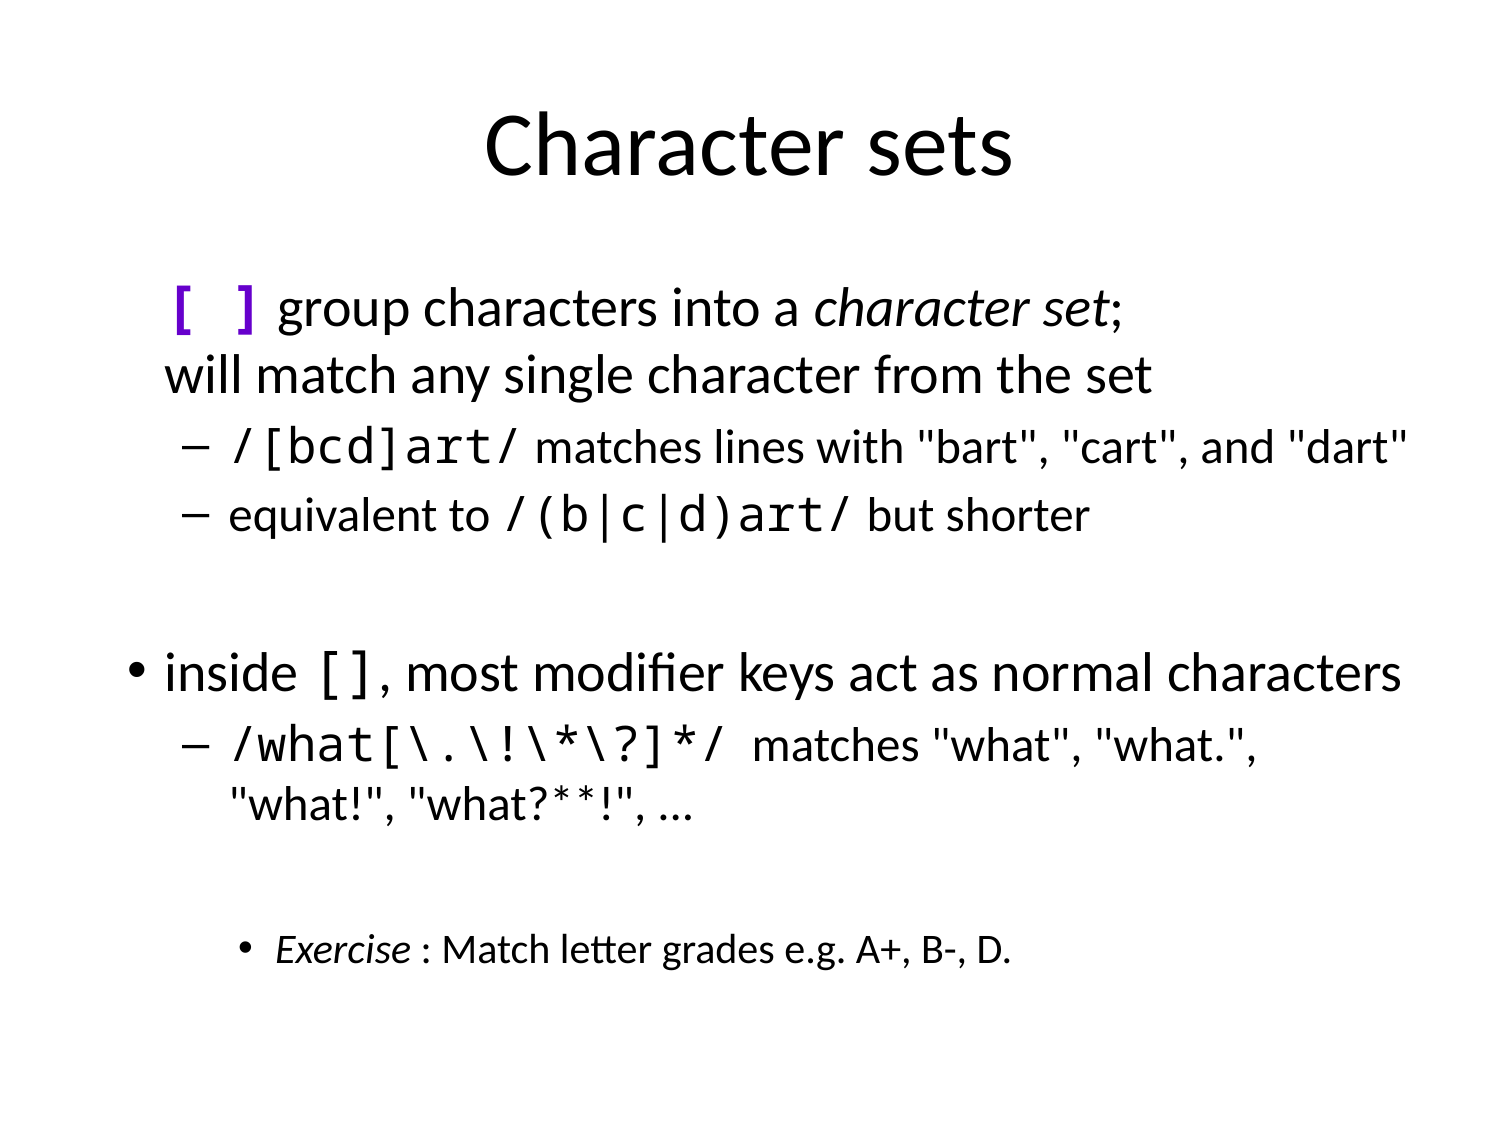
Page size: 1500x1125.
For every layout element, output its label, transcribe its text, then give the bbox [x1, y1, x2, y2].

title Character sets [75, 45, 1425, 233]
list [ ] group characters into a character set; will match any single character from the set /[bcd]art/ matches lines with "bart", "cart", and "dart" equivalent to /(b|c|d)art/ but shorter inside [], most modifier keys act as normal characters /what[\.\!\*\?]*/ matches "what", "what.", "what!", "what?**!", ... Exercise : Match letter grades e.g. A+, B-, D. [75, 262, 1425, 1005]
